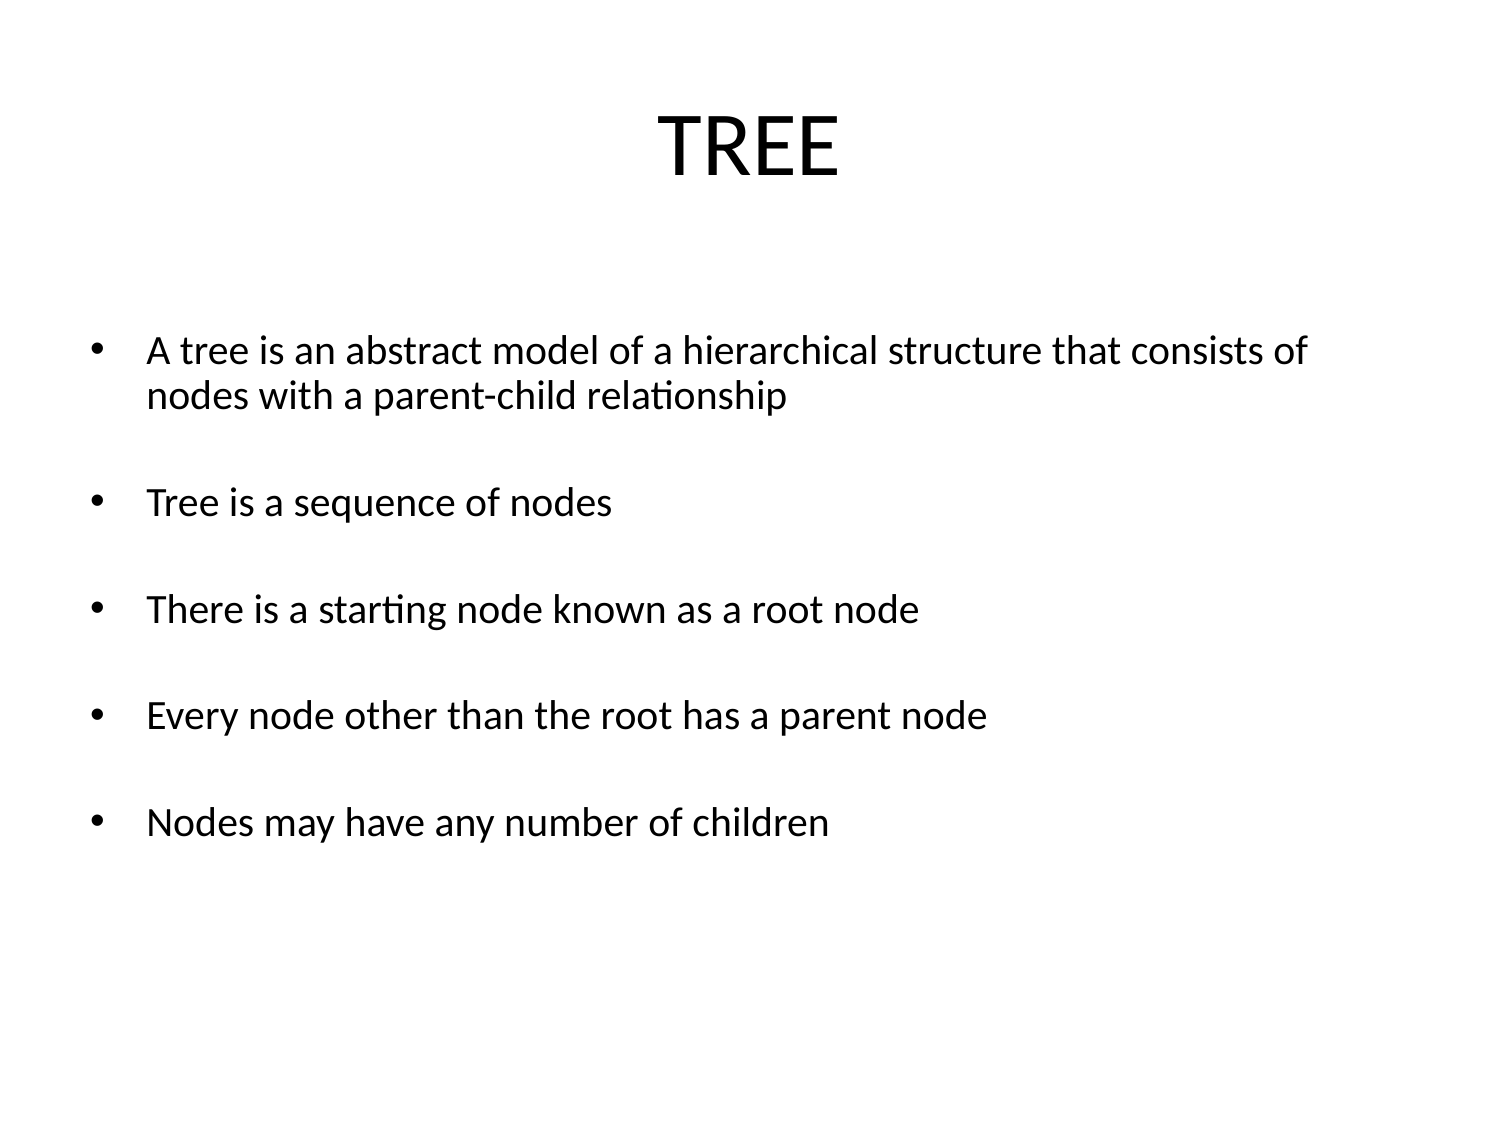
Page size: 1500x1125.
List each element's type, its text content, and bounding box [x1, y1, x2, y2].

list A tree is an abstract model of a hierarchical structure that consists of nodes with a parent-child relationship Tree is a sequence of nodes There is a starting node known as a root node Every node other than the root has a parent node Nodes may have any number of children [75, 262, 1425, 1005]
title TREE [75, 45, 1425, 233]
